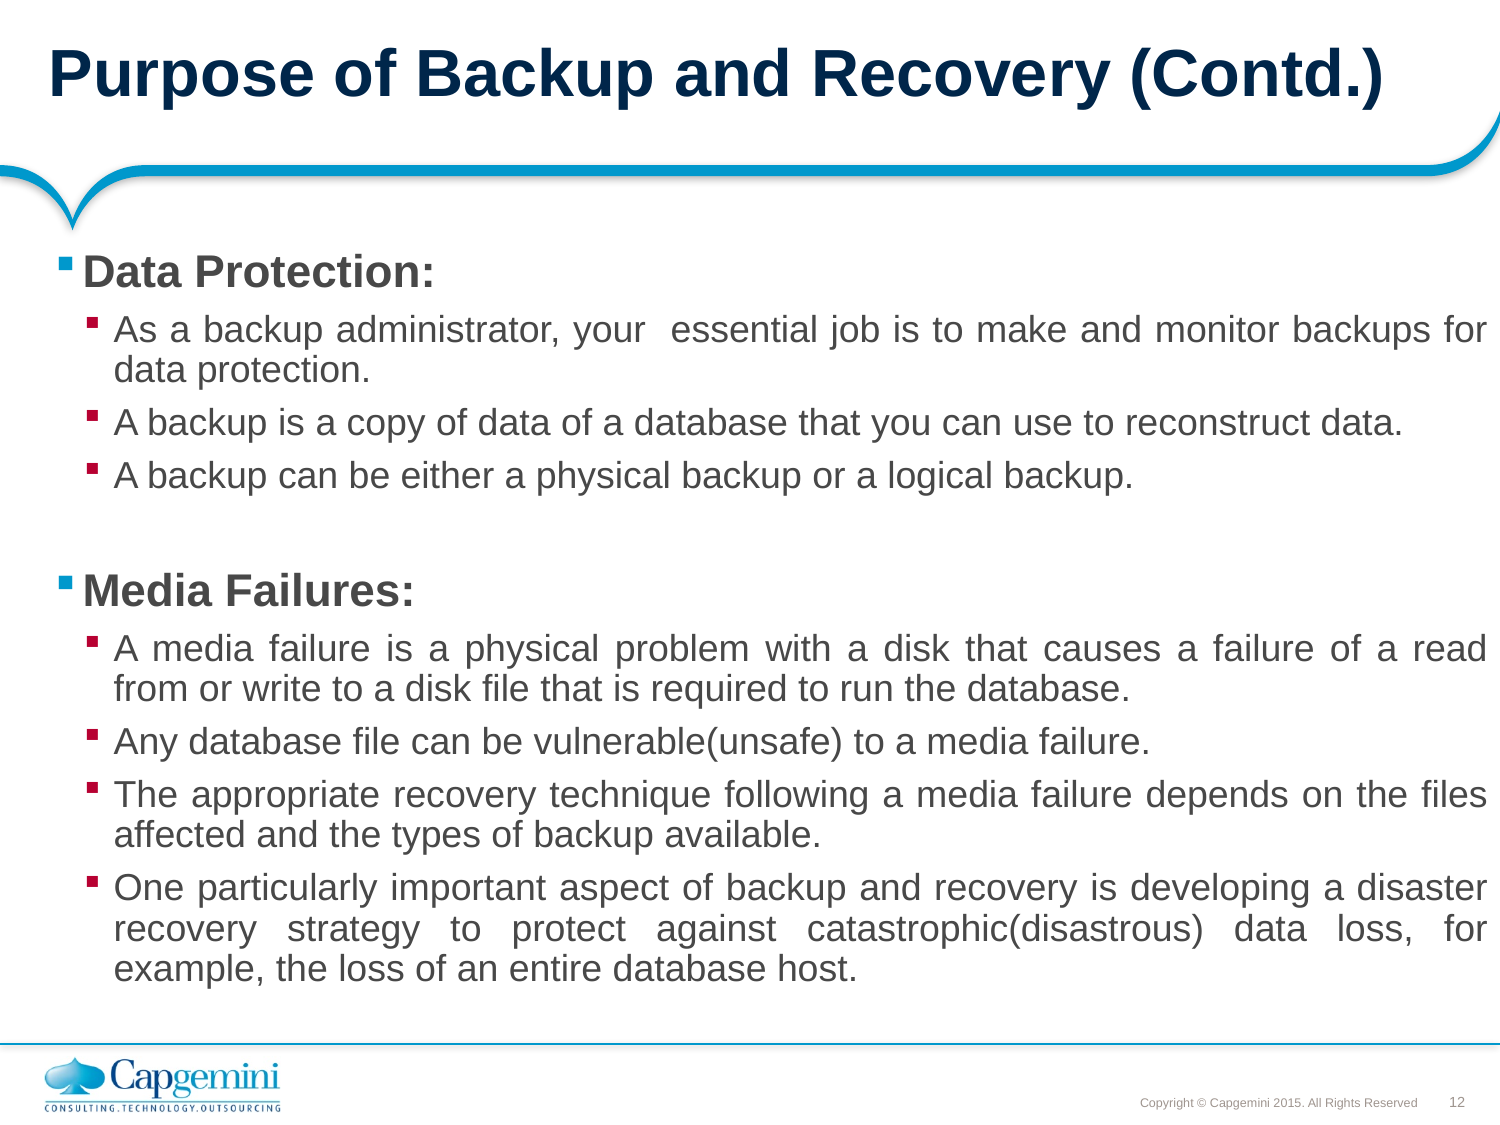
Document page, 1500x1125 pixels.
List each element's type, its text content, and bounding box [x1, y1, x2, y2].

picture [44, 1056, 281, 1113]
title Purpose of Backup and Recovery (Contd.) [0, 0, 1500, 165]
list Data Protection: As a backup administrator, your essential job is to make and monitor backups for data protection. A backup is a copy of data of a database that you can use to reconstruct data. A backup can be either a physical backup or a logical backup. Media Failures: A media failure is a physical problem with a disk that causes a failure of a read from or write to a disk file that is required to run the database. Any database file can be vulnerable(unsafe) to a media failure. The appropriate recovery technique following a media failure depends on the files affected and the types of backup available. One particularly important aspect of backup and recovery is developing a disaster recovery strategy to protect against catastrophic(disastrous) data loss, for example, the loss of an entire database host. [37, 236, 1500, 1050]
